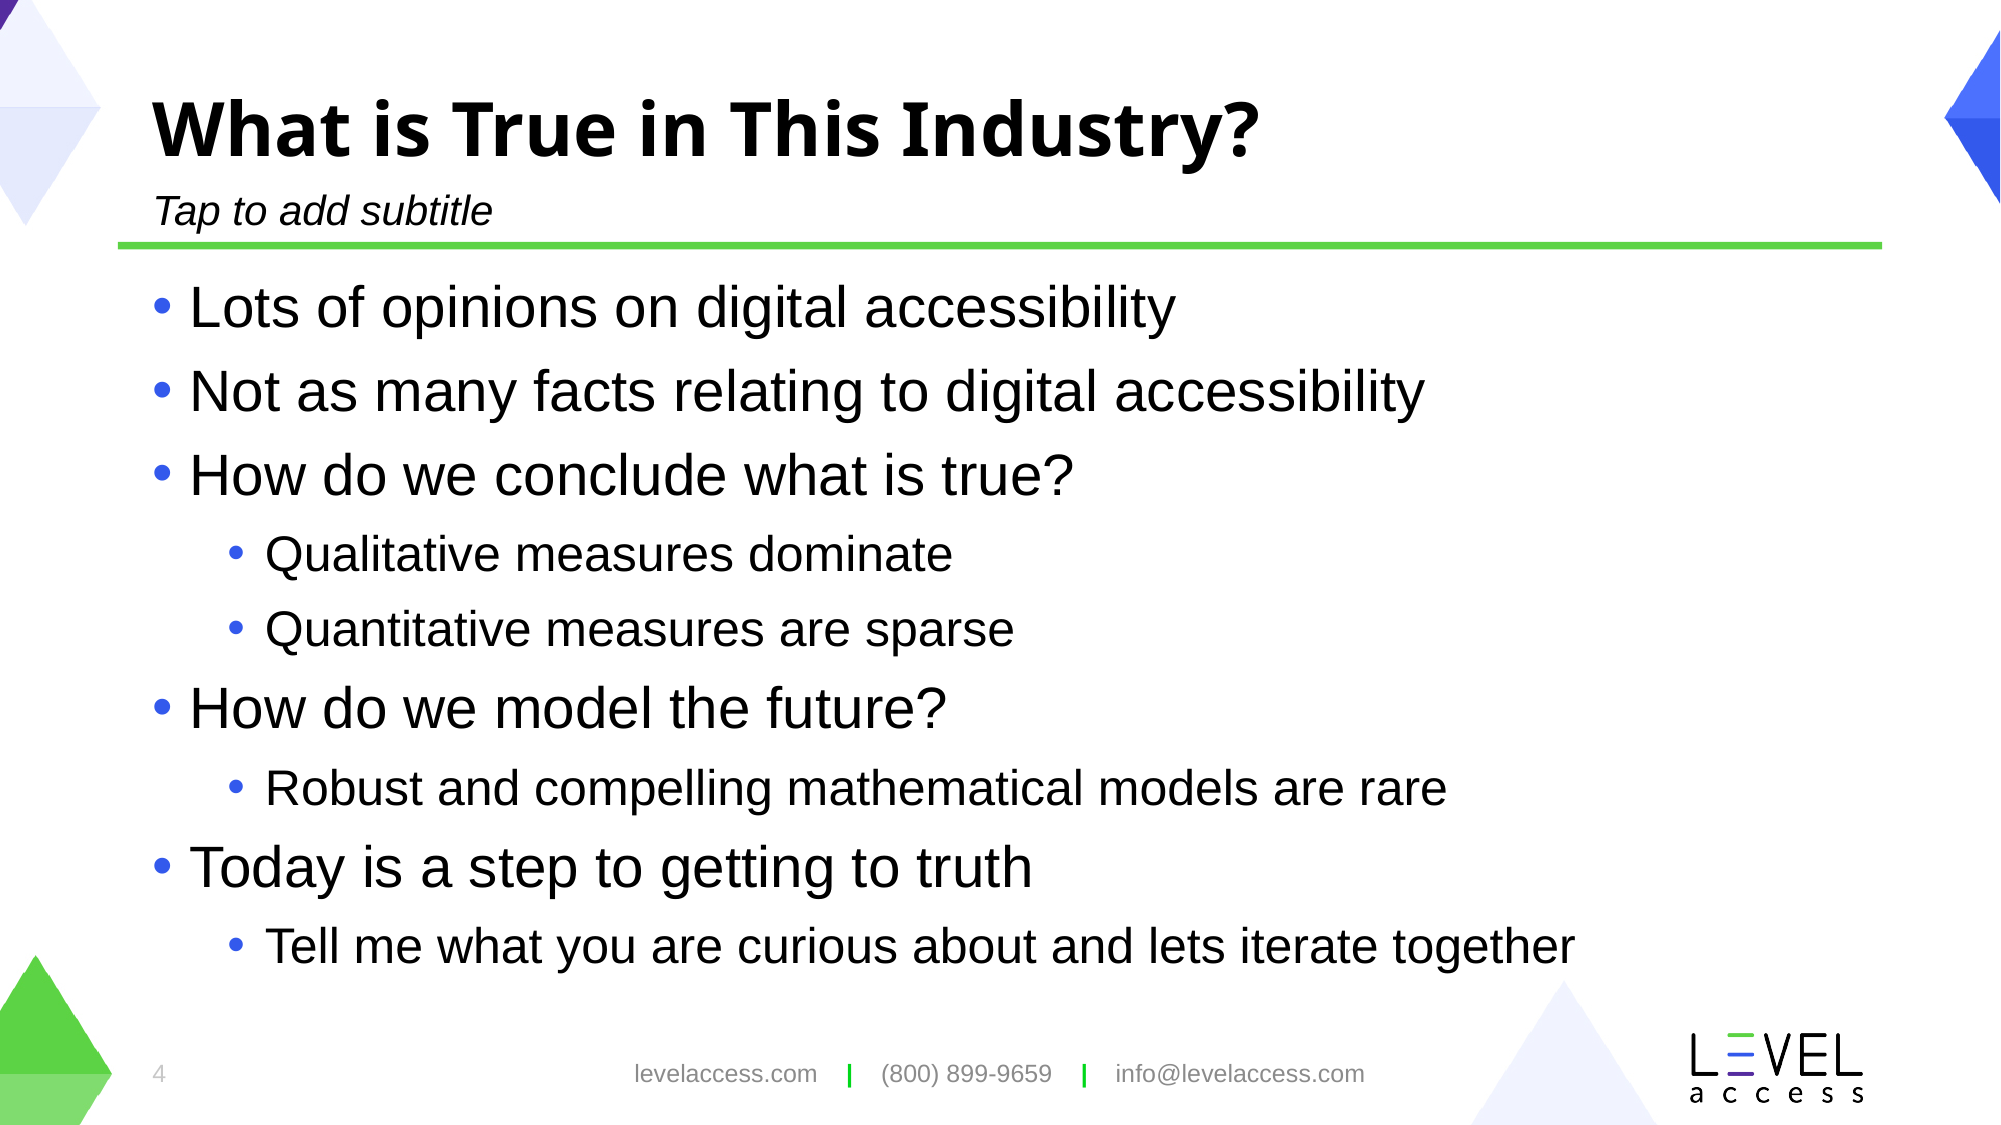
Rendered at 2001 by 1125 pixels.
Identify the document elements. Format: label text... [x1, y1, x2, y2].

title What is True in This Industry? [137, 75, 1863, 180]
list Lots of opinions on digital accessibility Not as many facts relating to digital accessibility How do we conclude what is true? Qualitative measures dominate Quantitative measures are sparse How do we model the future? Robust and compelling mathematical models are rare Today is a step to getting to truth Tell me what you are curious about and lets iterate together [137, 269, 1863, 1014]
subtitle Tap to add subtitle [137, 181, 1863, 243]
footer levelaccess.com | (800) 899-9659 | info@levelaccess.com [615, 1042, 1385, 1103]
picture [0, 0, 2001, 1125]
slide_number 4 [137, 1042, 588, 1103]
